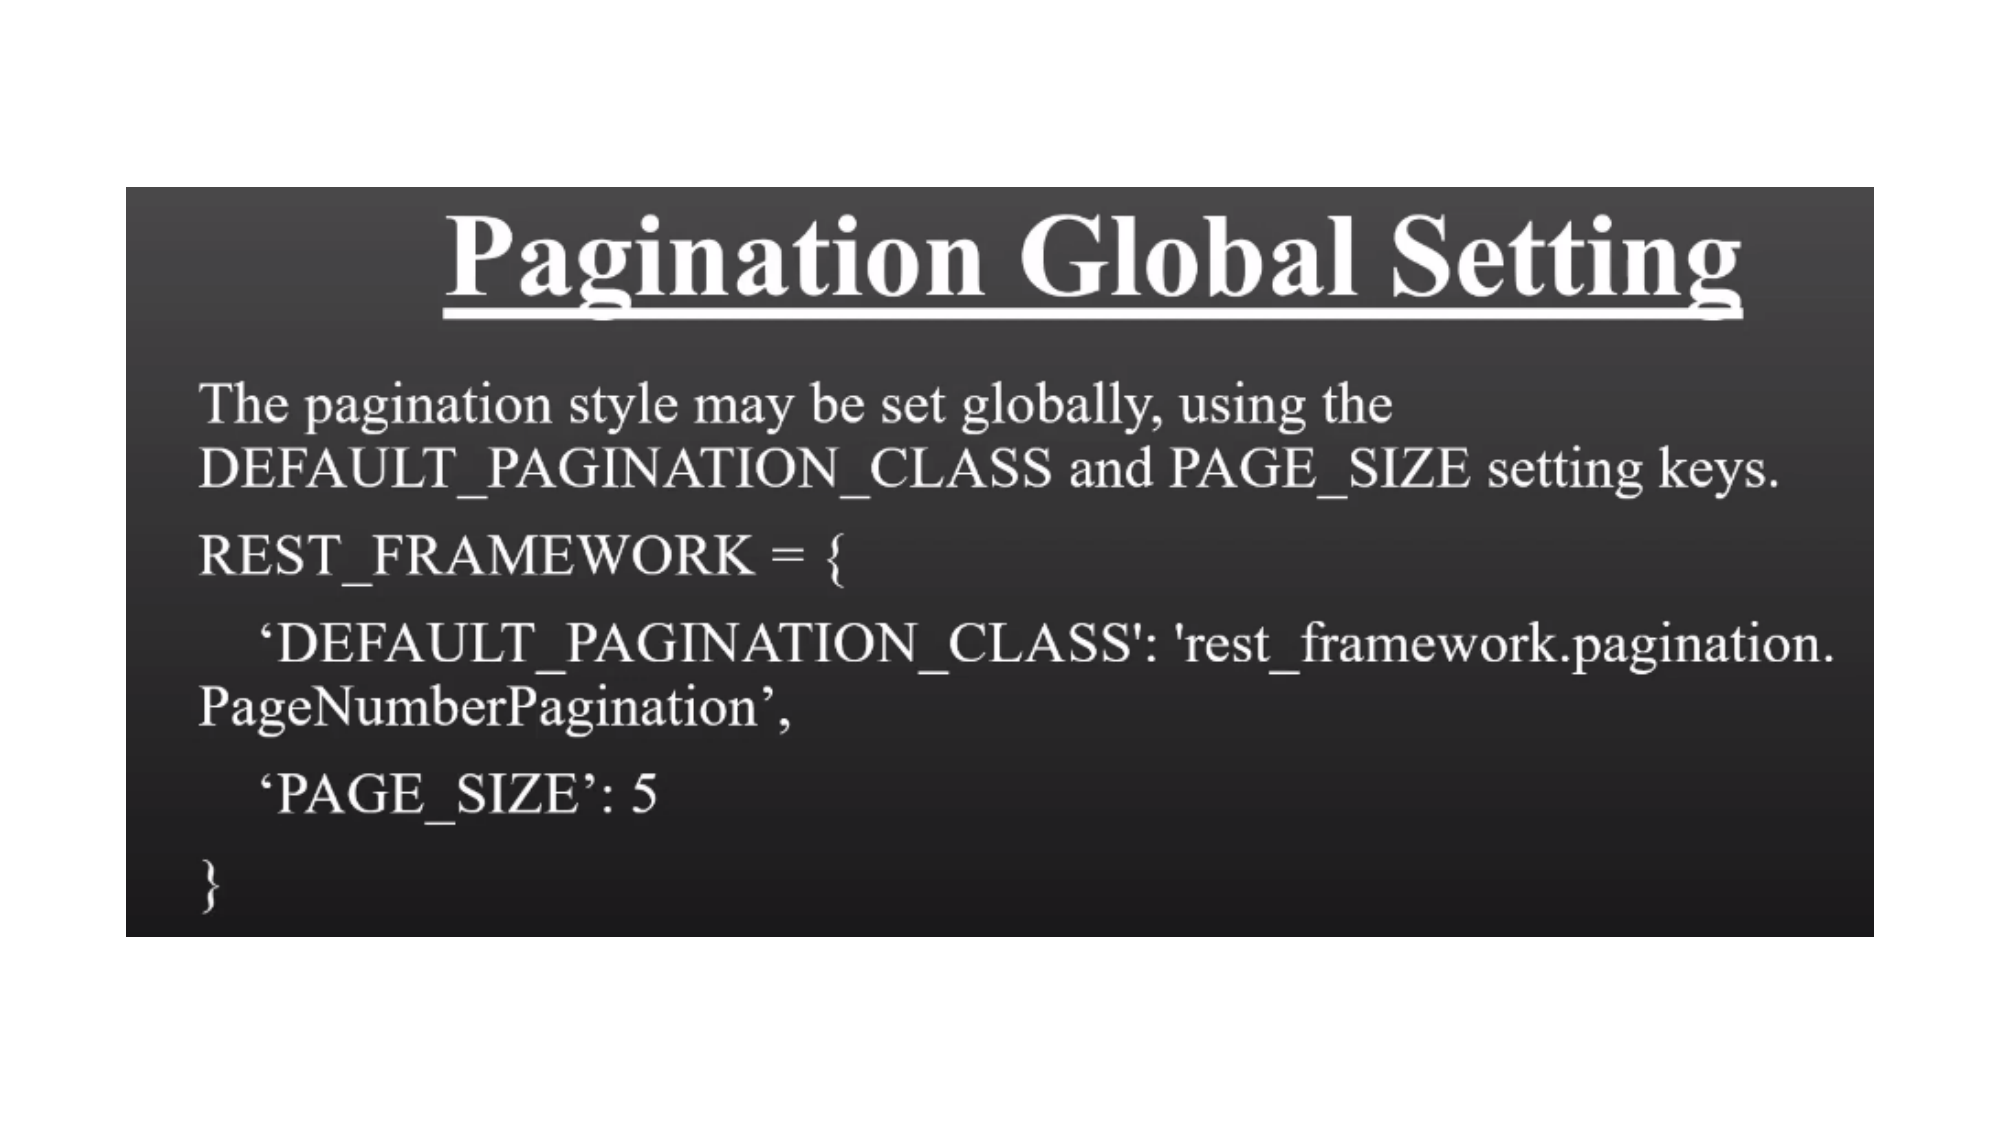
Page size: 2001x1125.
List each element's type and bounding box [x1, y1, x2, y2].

list [126, 187, 1874, 937]
